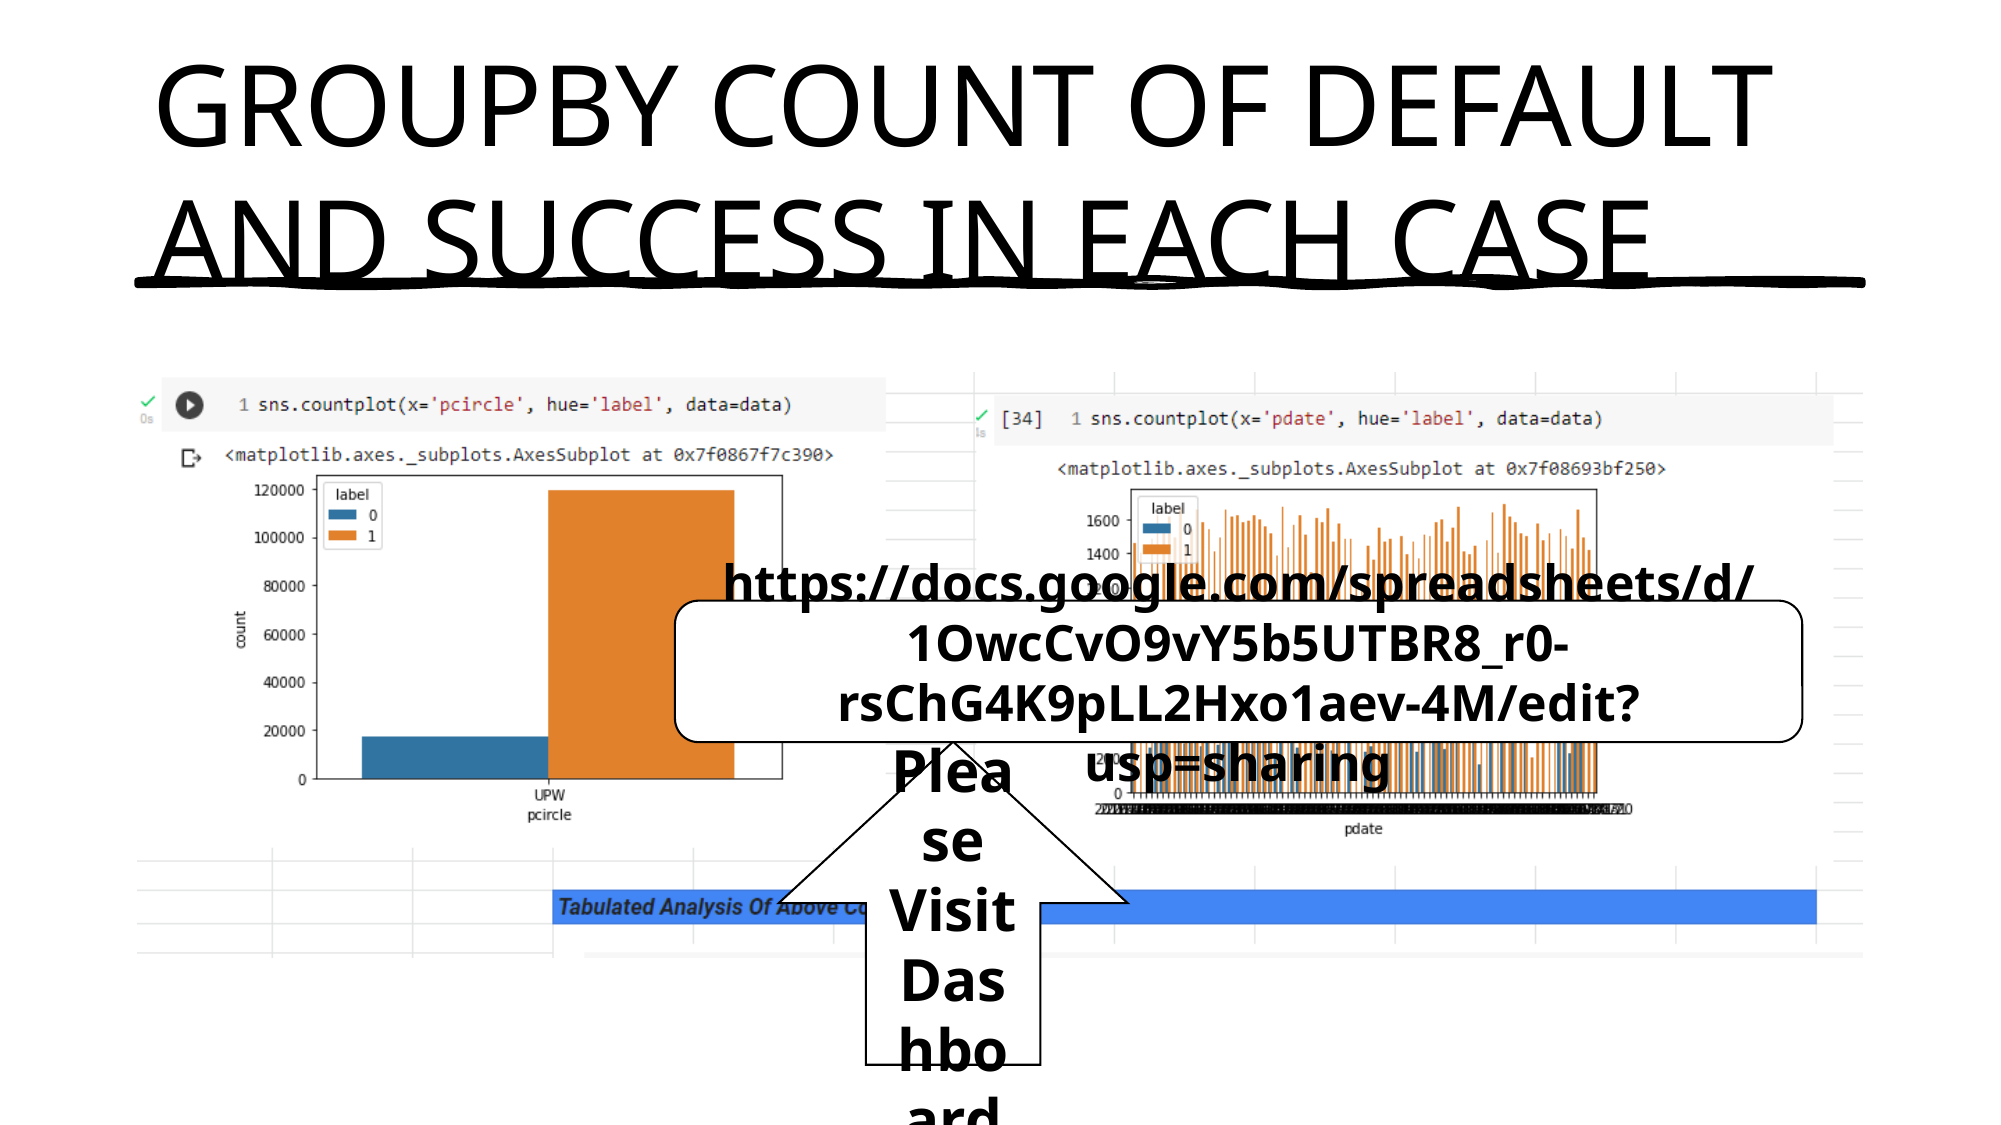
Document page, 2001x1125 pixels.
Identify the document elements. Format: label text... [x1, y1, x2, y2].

title GROUPBY COUNT OF DEFAULT AND SUCCESS IN EACH CASE [137, 59, 1863, 278]
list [137, 372, 1863, 958]
text_box Please Visit Dashboard [864, 958, 1042, 1066]
